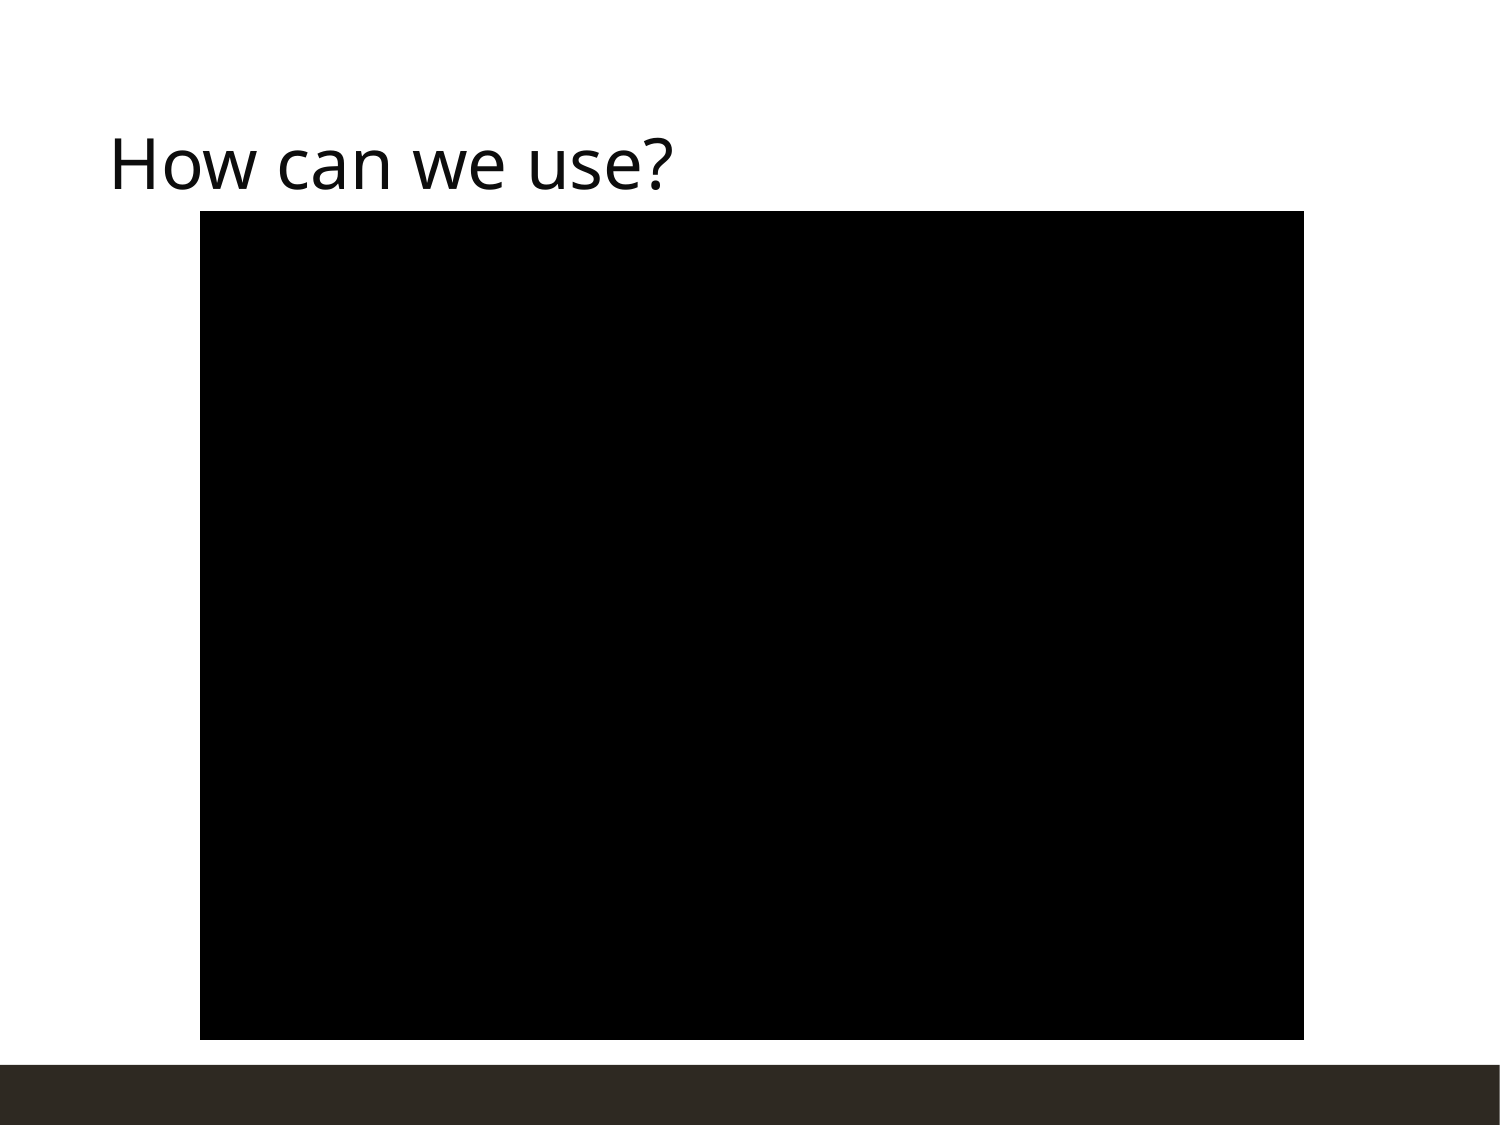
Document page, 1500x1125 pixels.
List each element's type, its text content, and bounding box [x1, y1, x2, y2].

title How can we use? [93, 46, 1388, 213]
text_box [199, 210, 1305, 1040]
